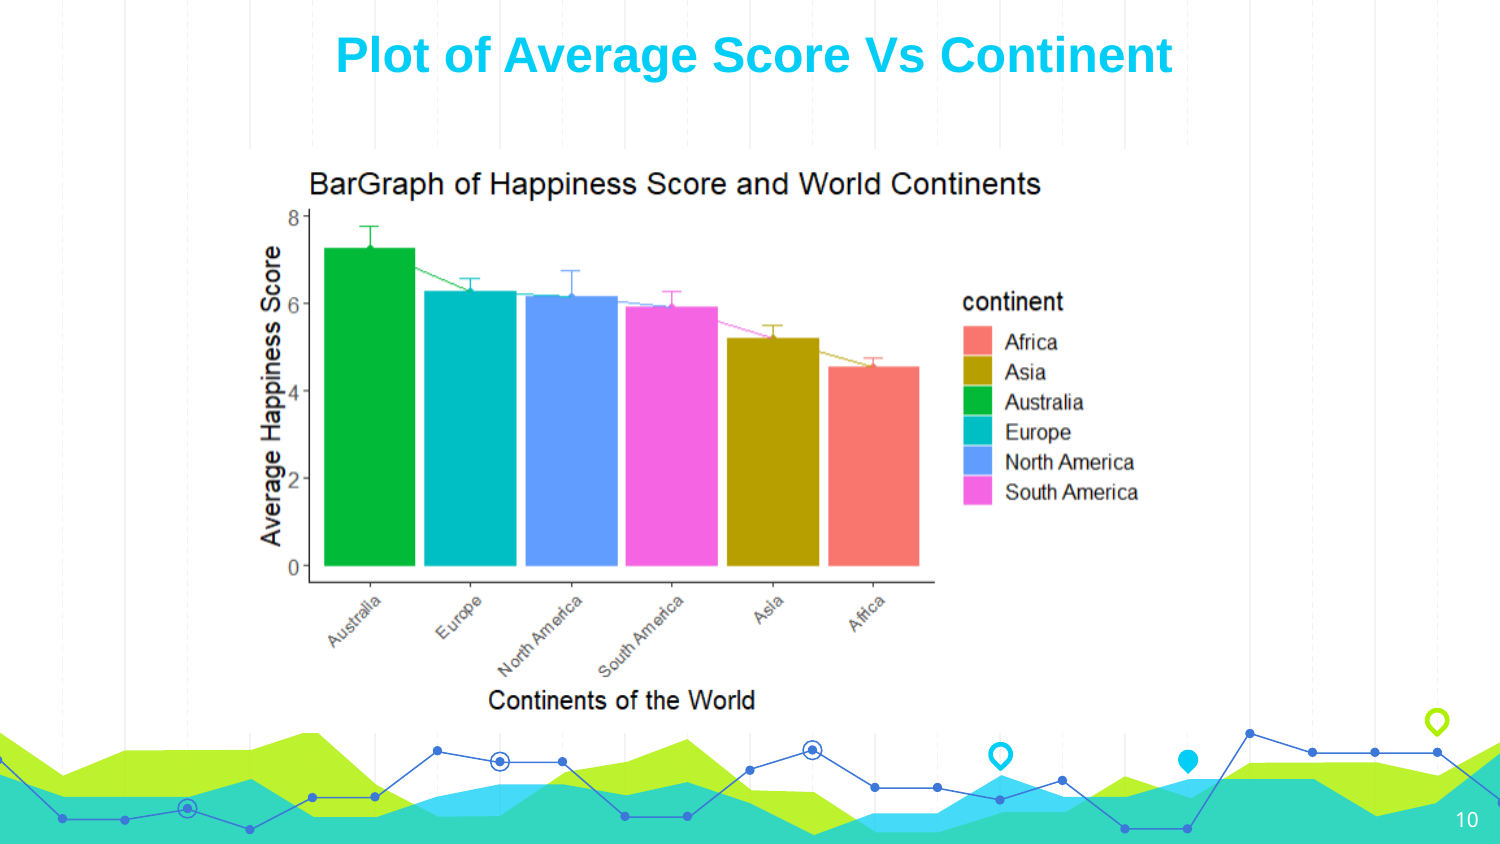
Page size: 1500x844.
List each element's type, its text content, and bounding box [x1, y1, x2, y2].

title Plot of Average Score Vs Continent [180, 17, 1329, 158]
picture [236, 149, 1243, 733]
slide_number 10 [1403, 791, 1494, 844]
